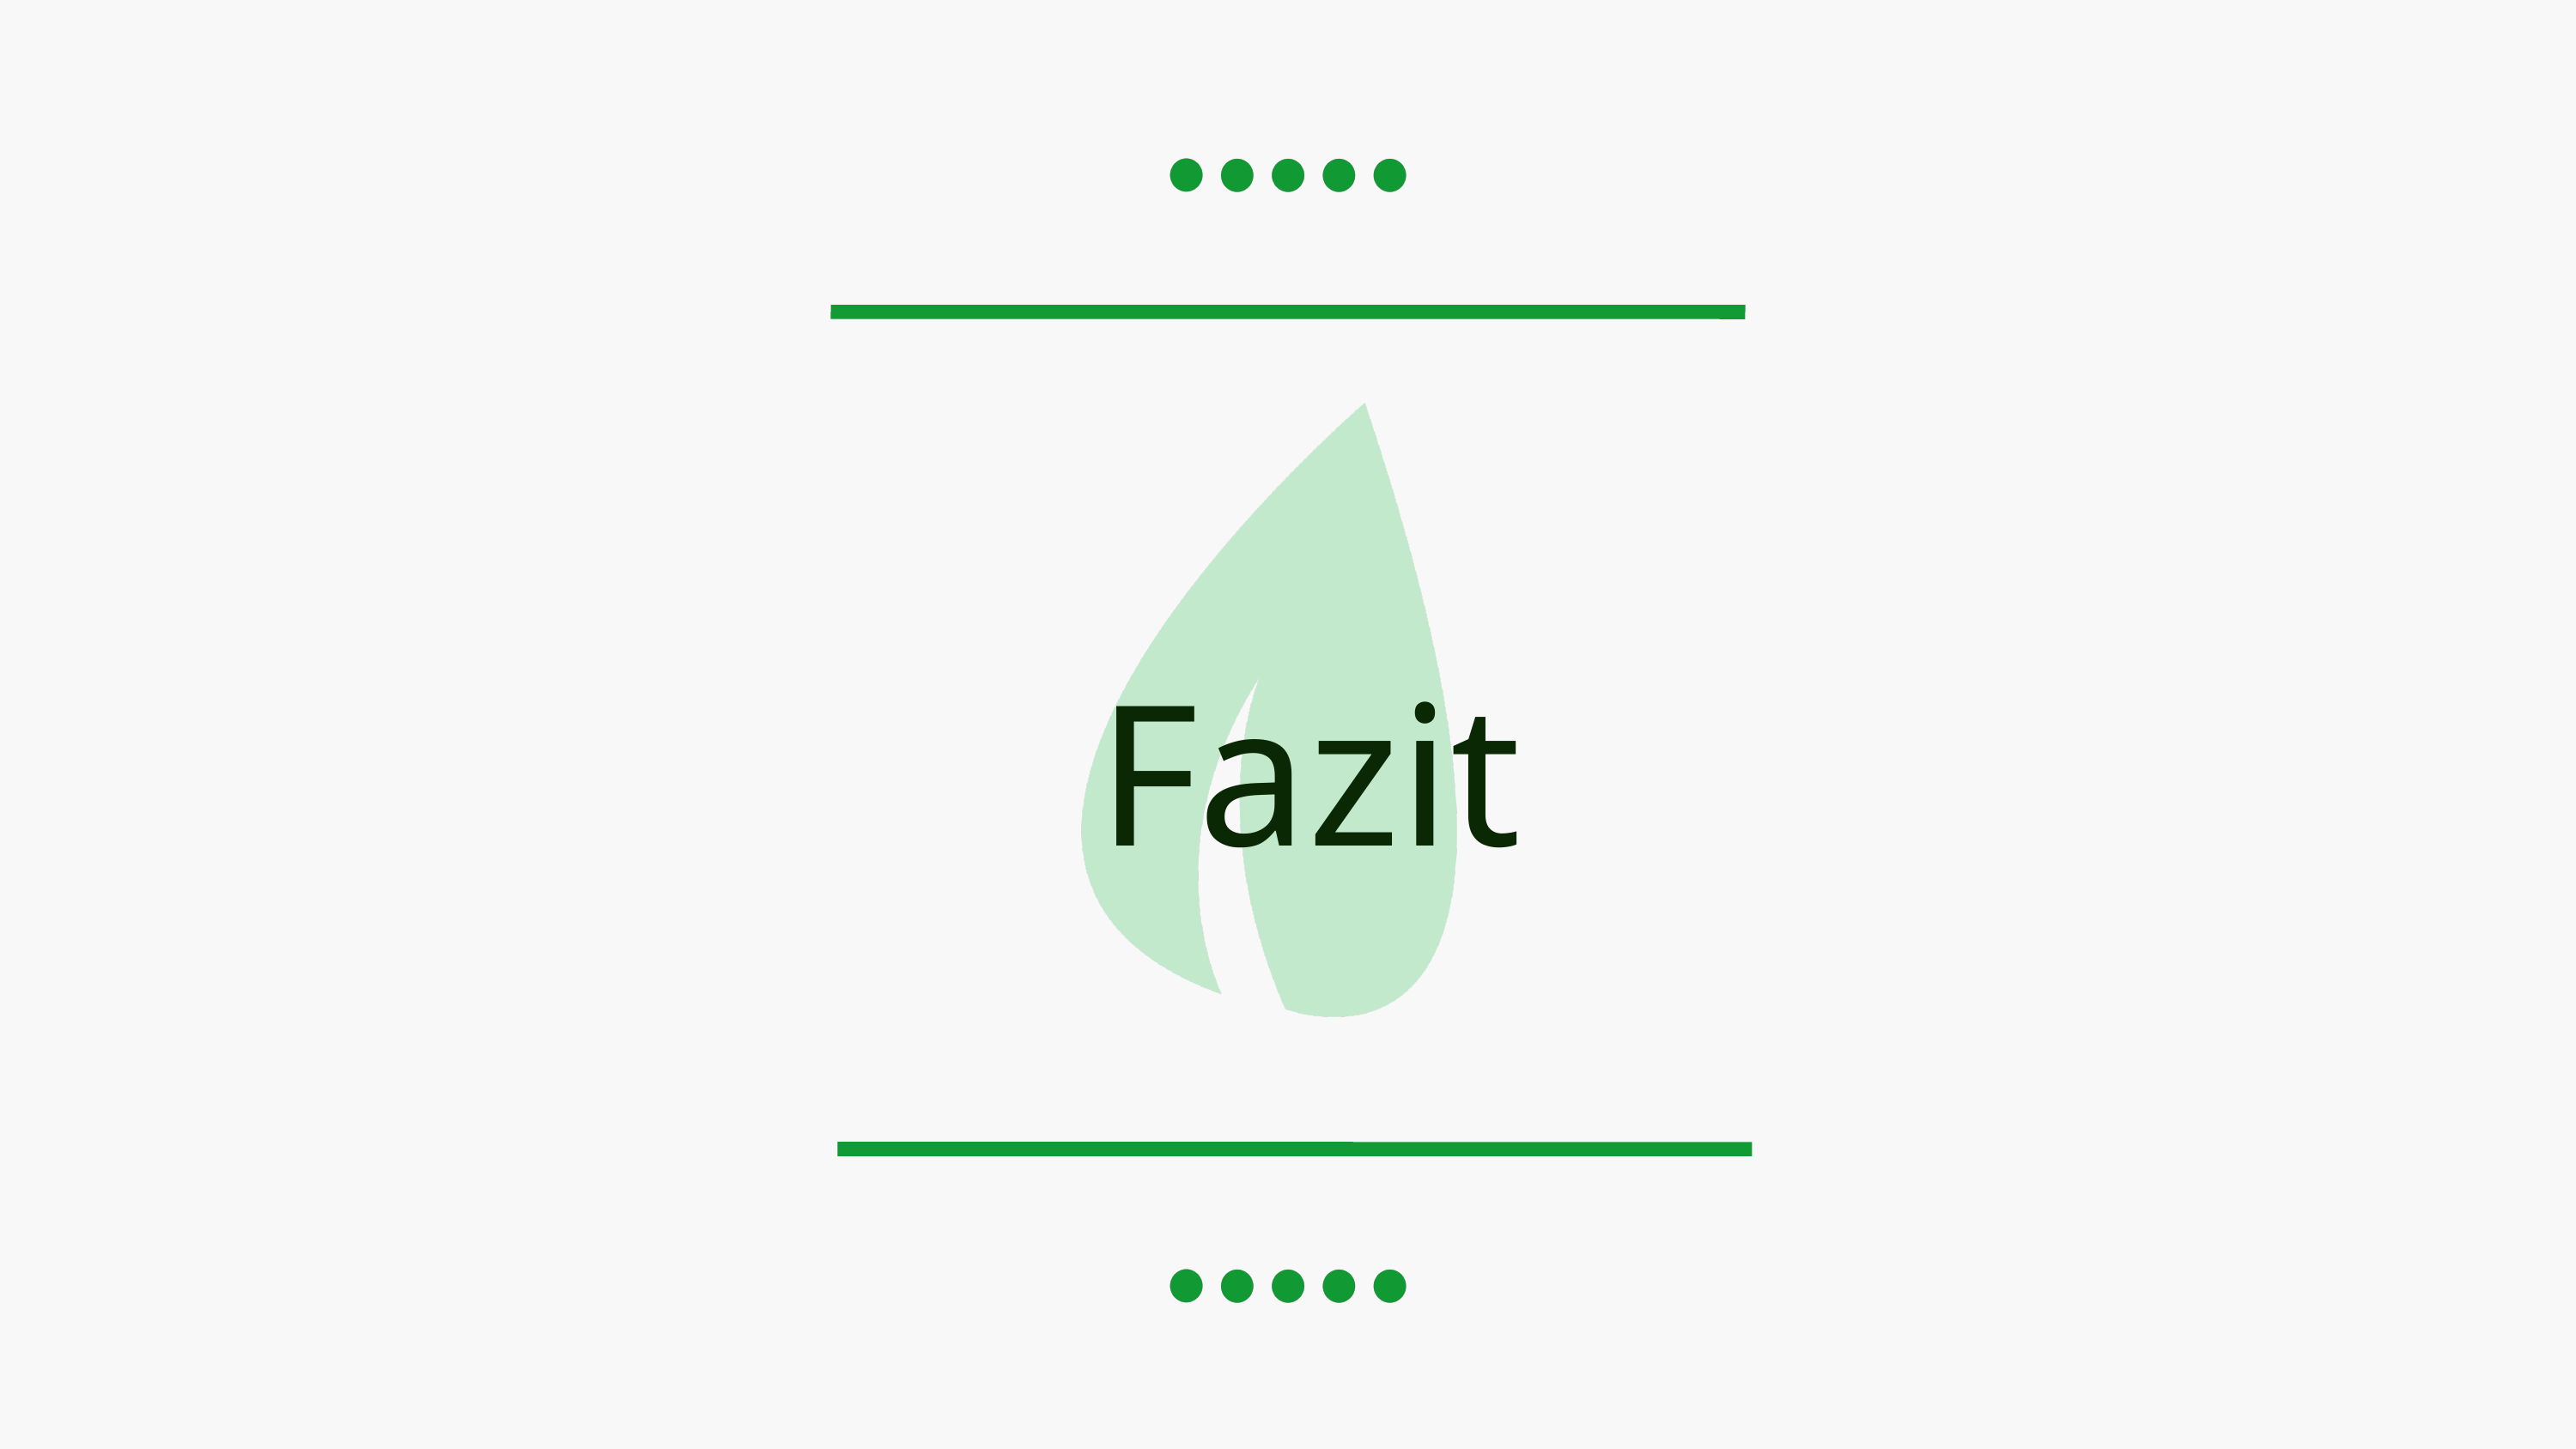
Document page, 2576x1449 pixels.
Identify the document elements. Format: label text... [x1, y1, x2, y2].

text_box Fazit [580, 552, 2039, 885]
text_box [830, 156, 1746, 318]
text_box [836, 1143, 1753, 1304]
text_box [837, 885, 1611, 1135]
text_box [837, 403, 1611, 552]
